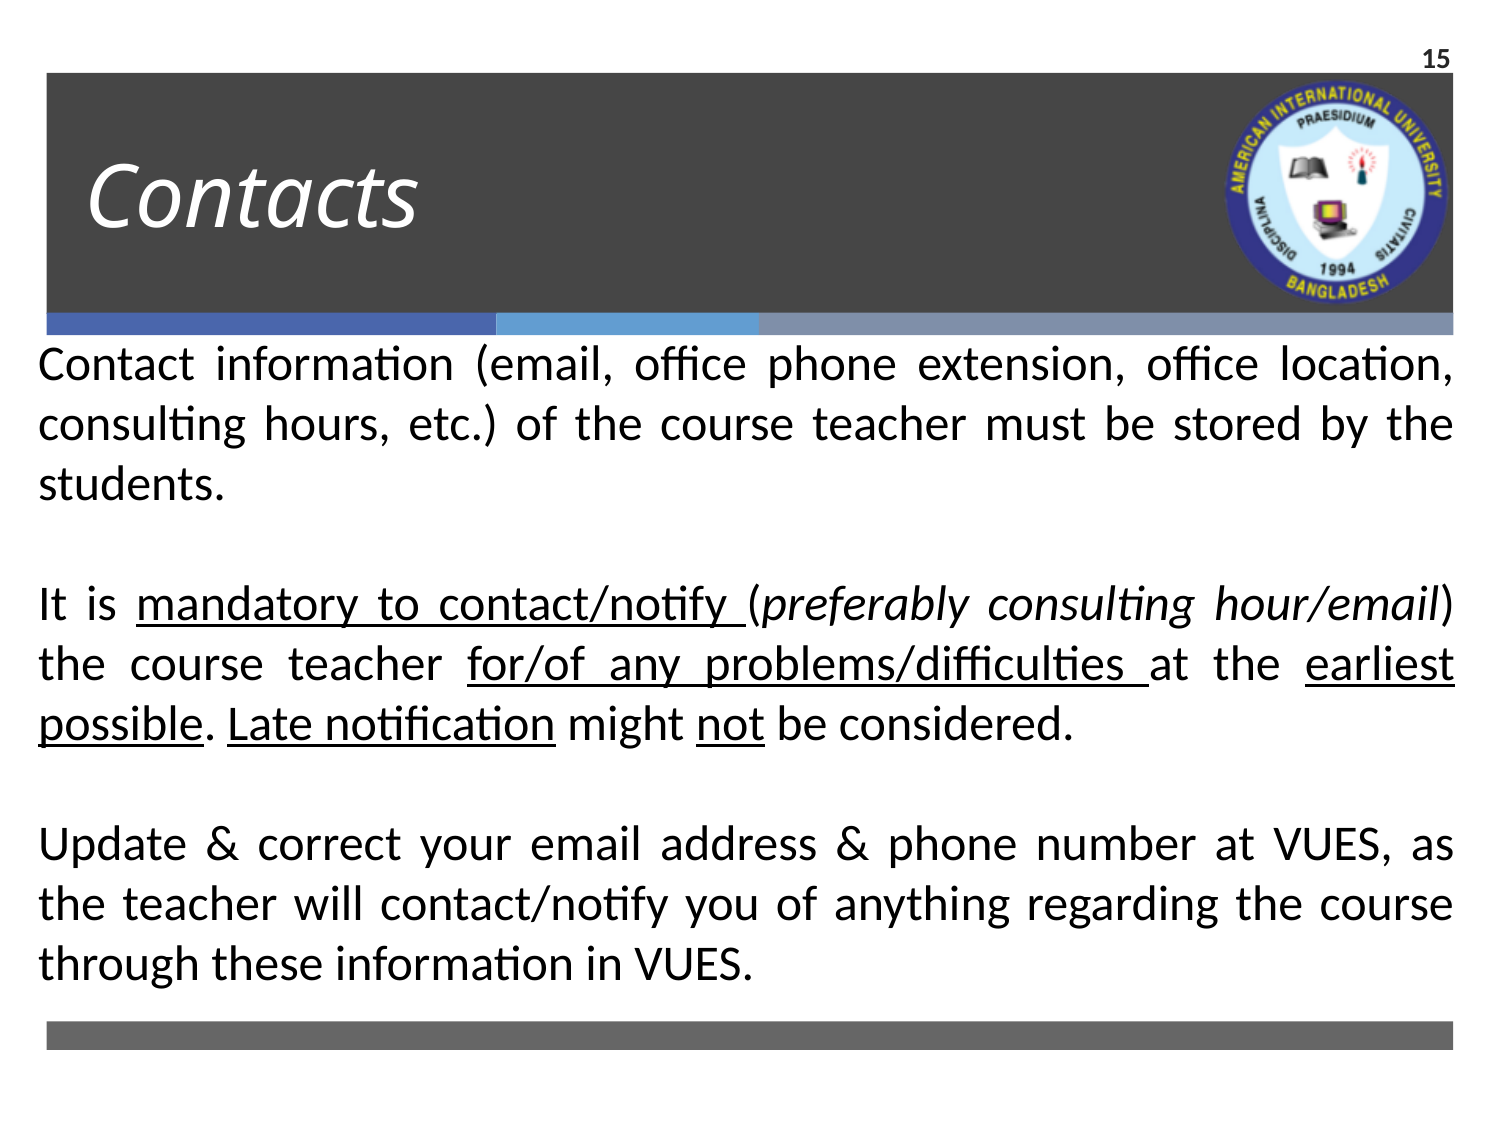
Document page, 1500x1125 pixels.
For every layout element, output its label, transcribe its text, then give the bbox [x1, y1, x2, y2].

text_box Contact information (email, office phone extension, office location, consulting hours, etc.) of the course teacher must be stored by the students. It is mandatory to contact/notify (preferably consulting hour/email) the course teacher for/of any problems/difficulties at the earliest possible. Late notification might not be considered. Update & correct your email address & phone number at VUES, as the teacher will contact/notify you of anything regarding the course through these information in VUES. [23, 323, 1470, 1005]
slide_number 15 [1362, 27, 1466, 87]
picture [1220, 75, 1454, 310]
title Contacts [69, 73, 1351, 253]
